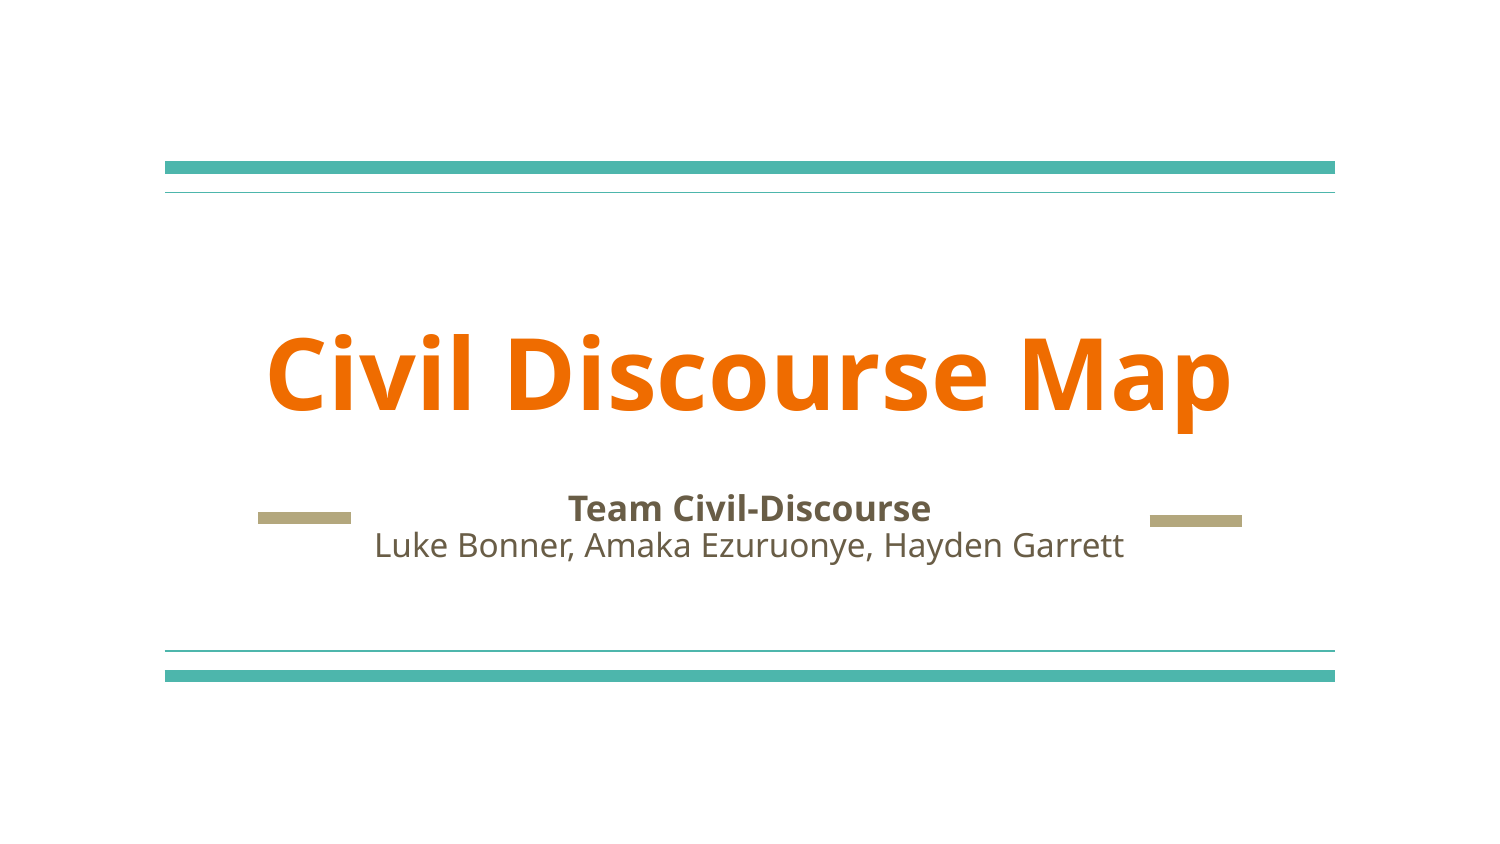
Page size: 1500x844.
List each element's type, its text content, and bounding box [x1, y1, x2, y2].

title Civil Discourse Map [164, 287, 1336, 456]
subtitle Team Civil-Discourse Luke Bonner, Amaka Ezuruonye, Hayden Garrett [350, 475, 1150, 606]
